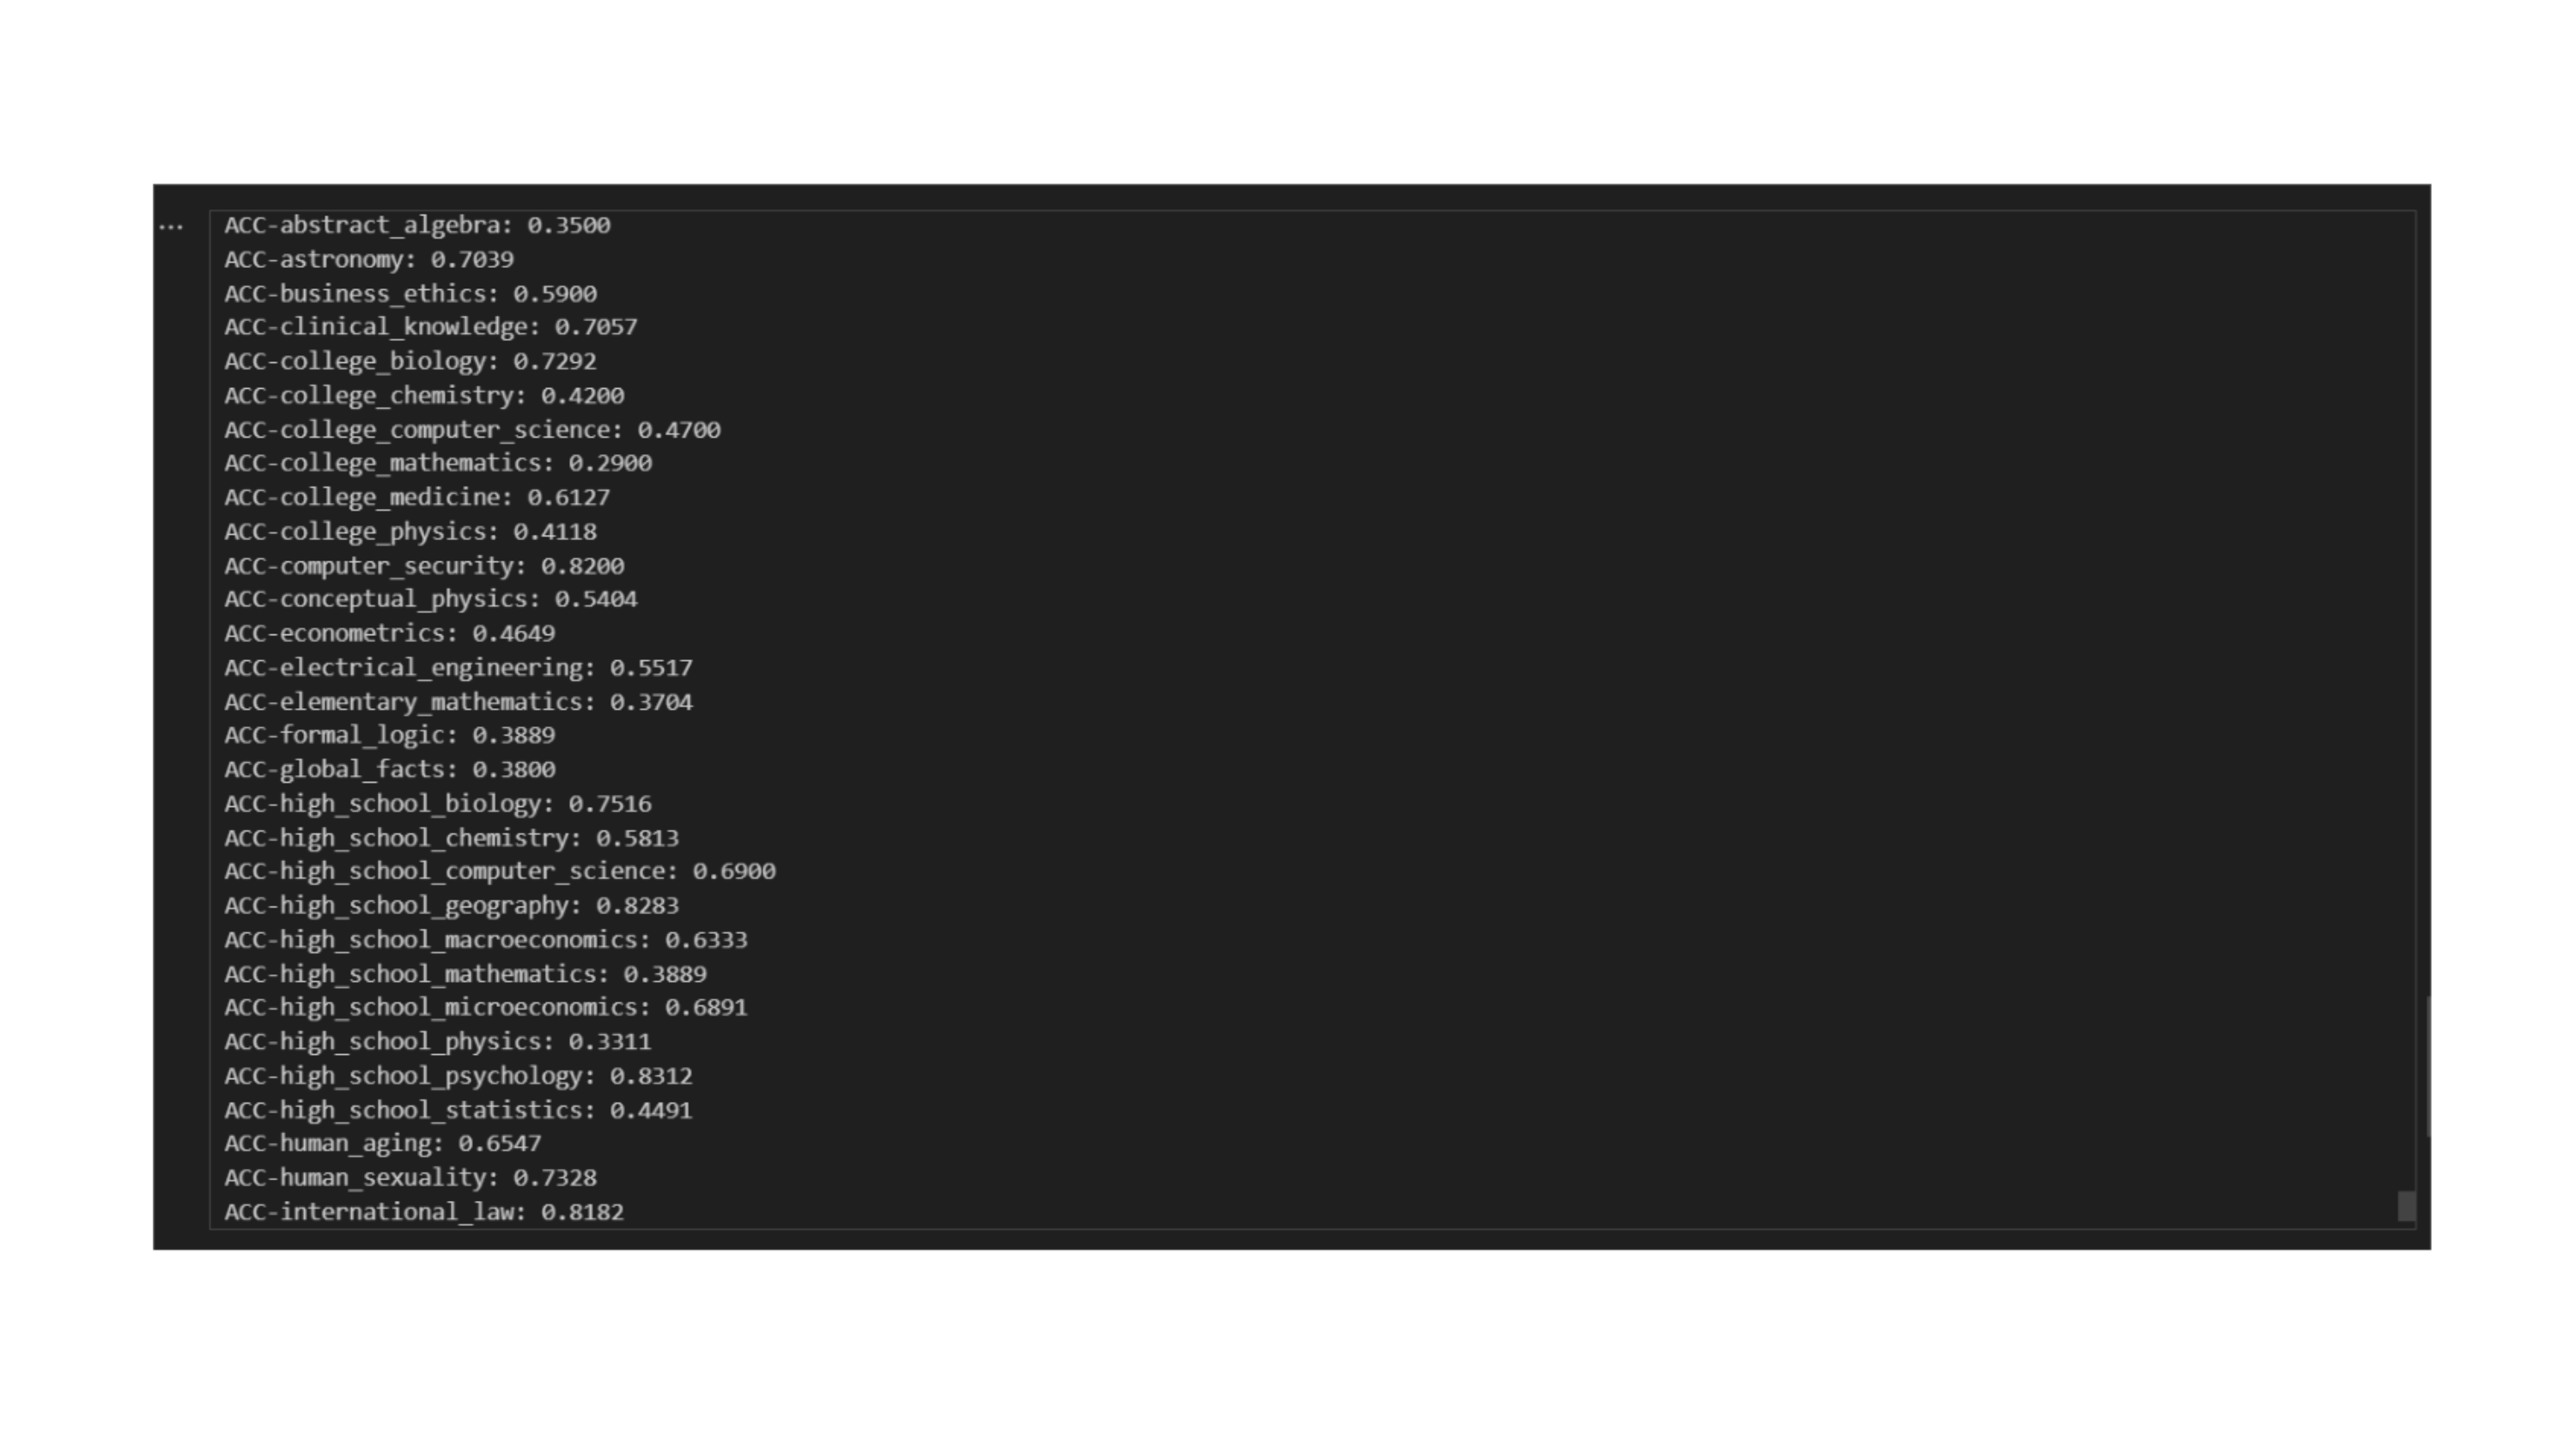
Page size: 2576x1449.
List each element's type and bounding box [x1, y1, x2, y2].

picture [90, 142, 2485, 1307]
